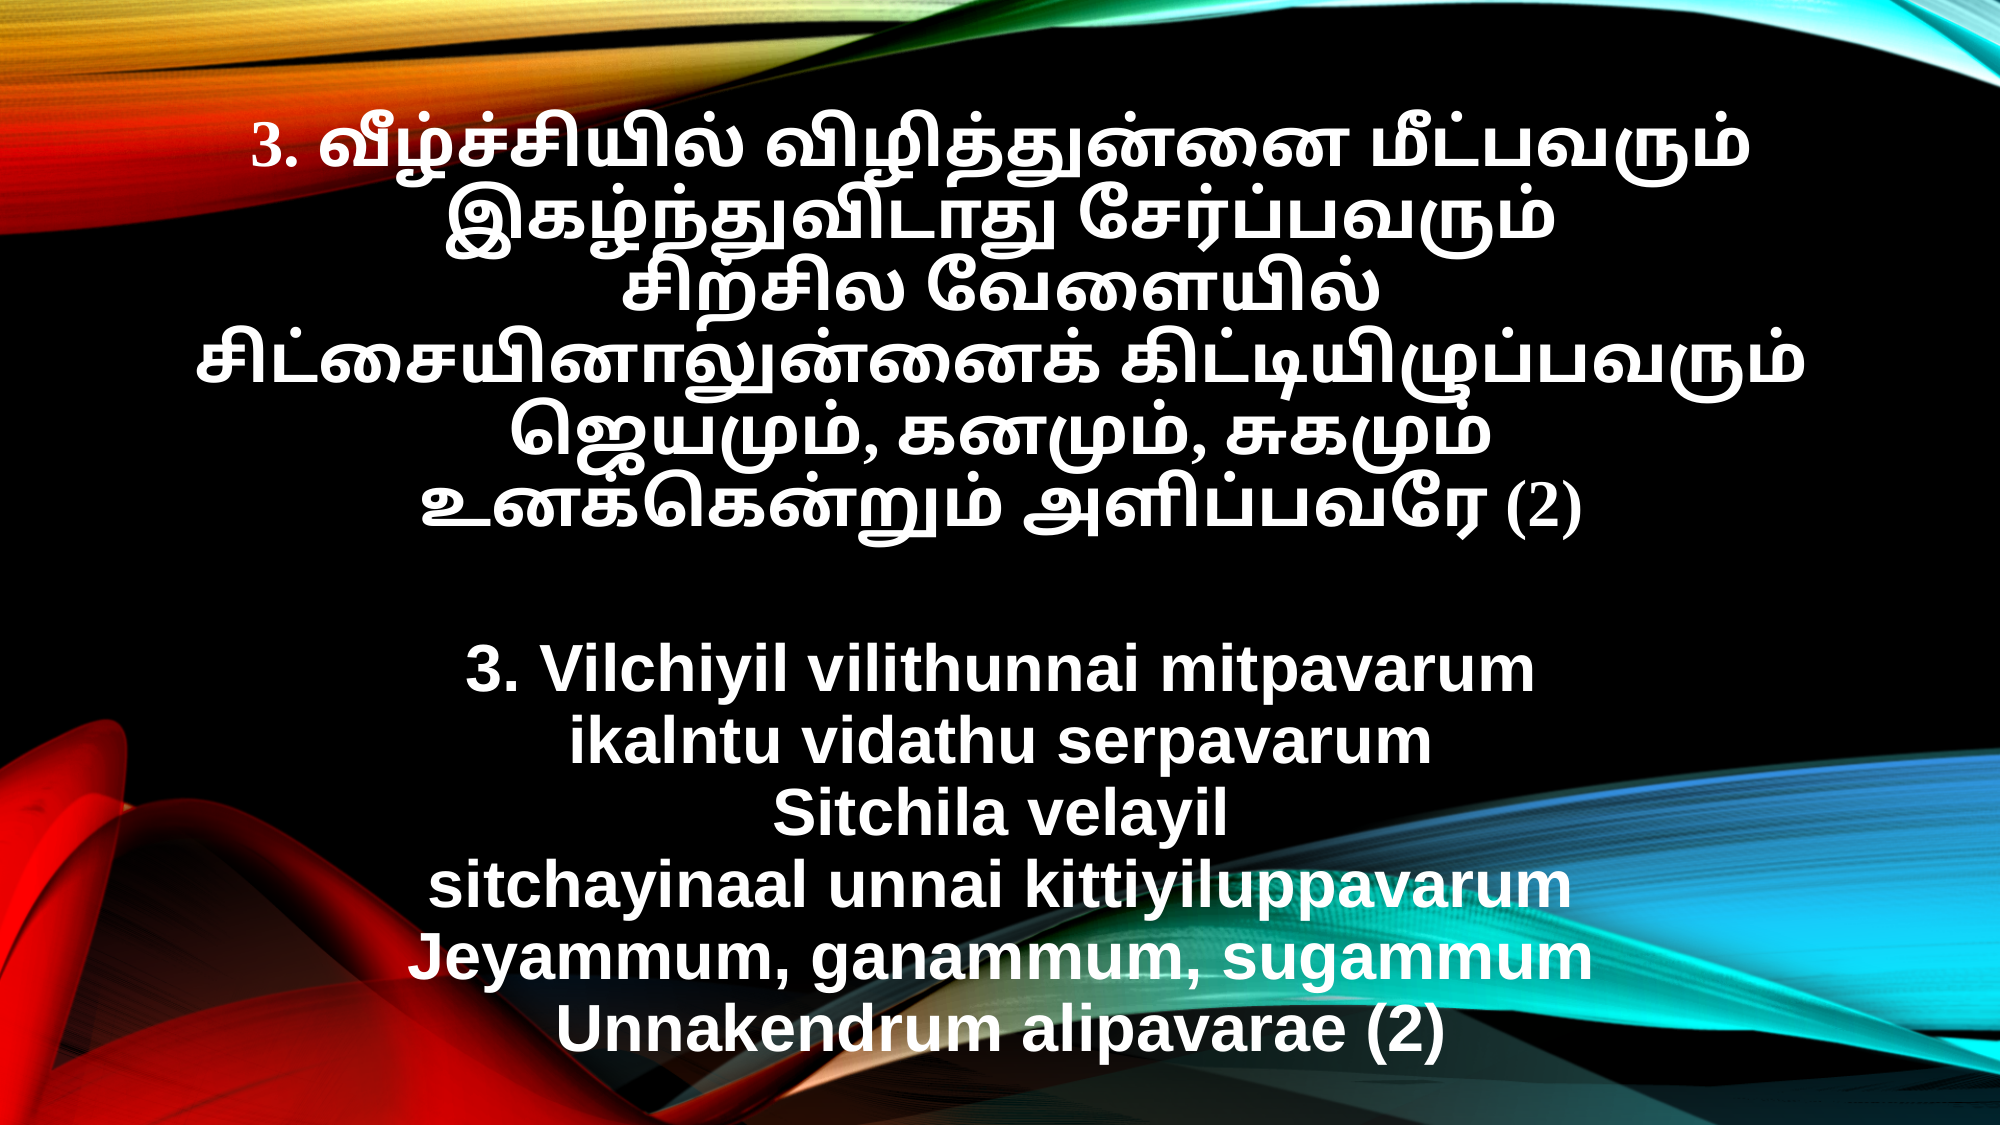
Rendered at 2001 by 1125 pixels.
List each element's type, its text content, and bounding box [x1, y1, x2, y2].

subtitle 3. வீழ்ச்சியில் விழித்துன்னை மீட்பவரும் இகழ்ந்துவிடாது சேர்ப்பவரும் சிற்சில வேளையில் சிட்சையினாலுன்னைக் கிட்டியிழுப்பவரும் ஜெயமும், கனமும், சுகமும் உனக்கென்றும் அளிப்பவரே (2) 3. Vilchiyil vilithunnai mitpavarum ikalntu vidathu serpavarum Sitchila velayil sitchayinaal unnai kittiyiluppavarum Jeyammum, ganammum, sugammum Unnakendrum alipavarae (2) [1, 0, 2000, 1125]
